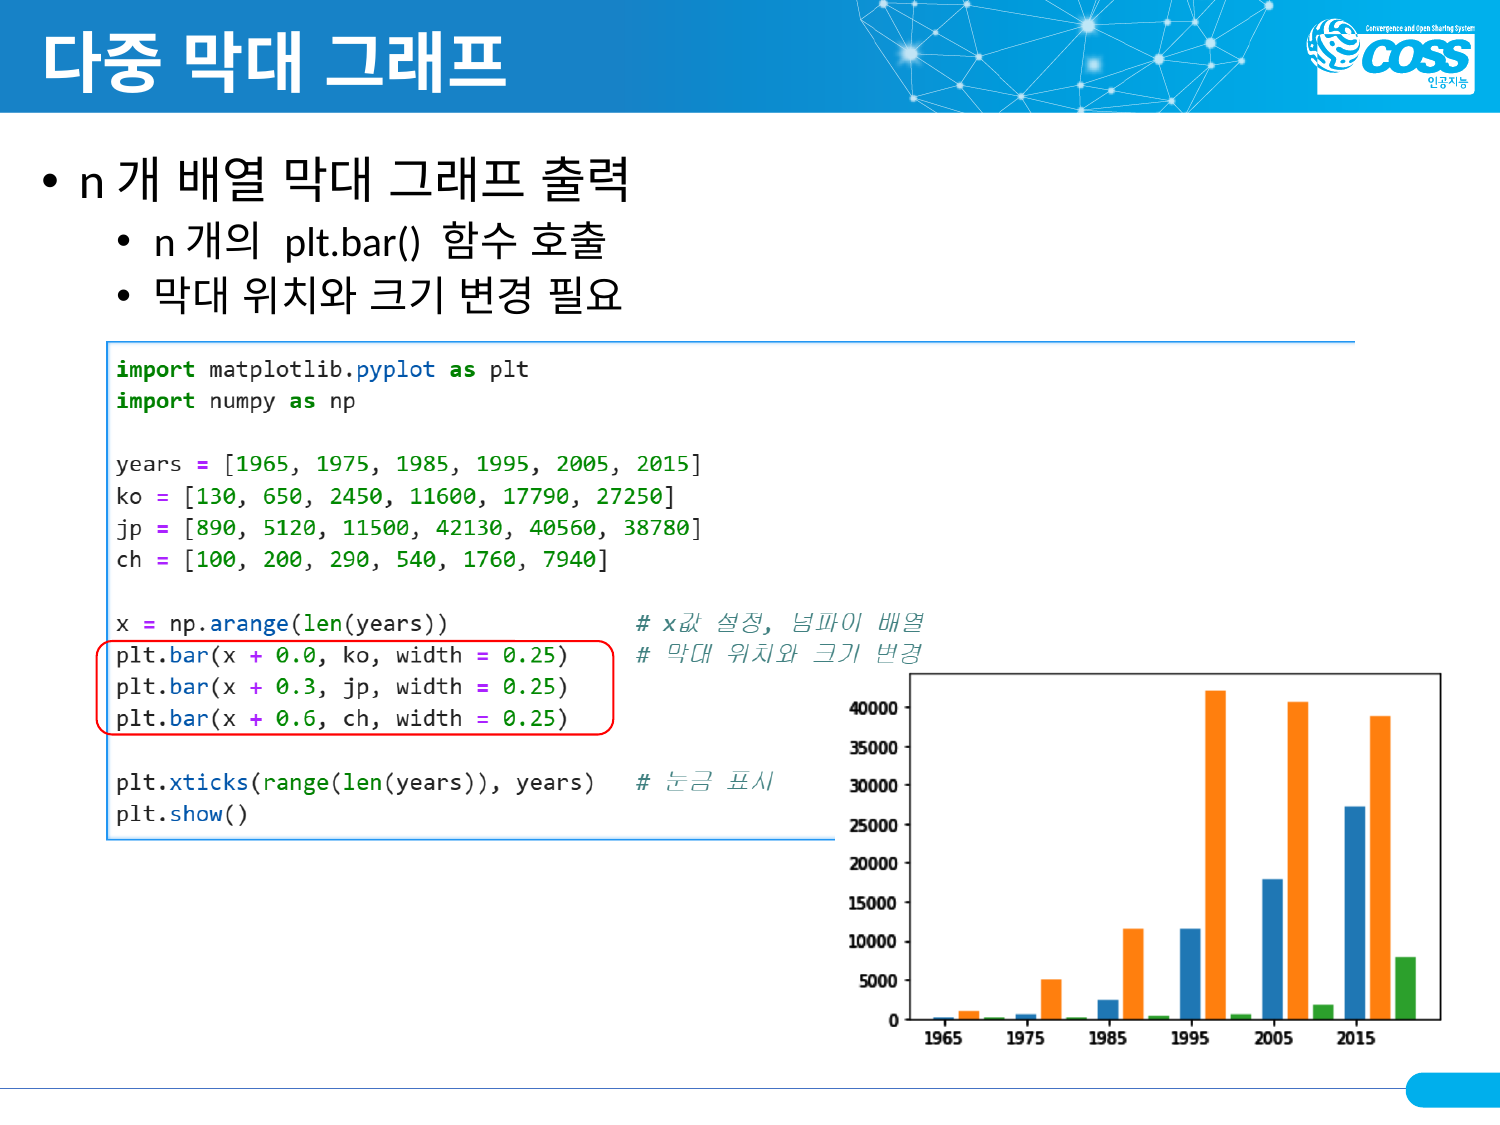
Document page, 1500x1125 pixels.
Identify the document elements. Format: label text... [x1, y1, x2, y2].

picture [964, 0, 971, 7]
picture [835, 664, 1458, 1058]
picture [0, 0, 732, 113]
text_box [96, 333, 1355, 845]
title 다중 막대 그래프 [26, 16, 1307, 117]
picture [1265, 0, 1273, 10]
picture [879, 0, 888, 9]
list n개 배열 막대 그래프 출력 n개의 plt.bar() 함수 호출 막대 위치와 크기 변경 필요 [26, 148, 1475, 1049]
